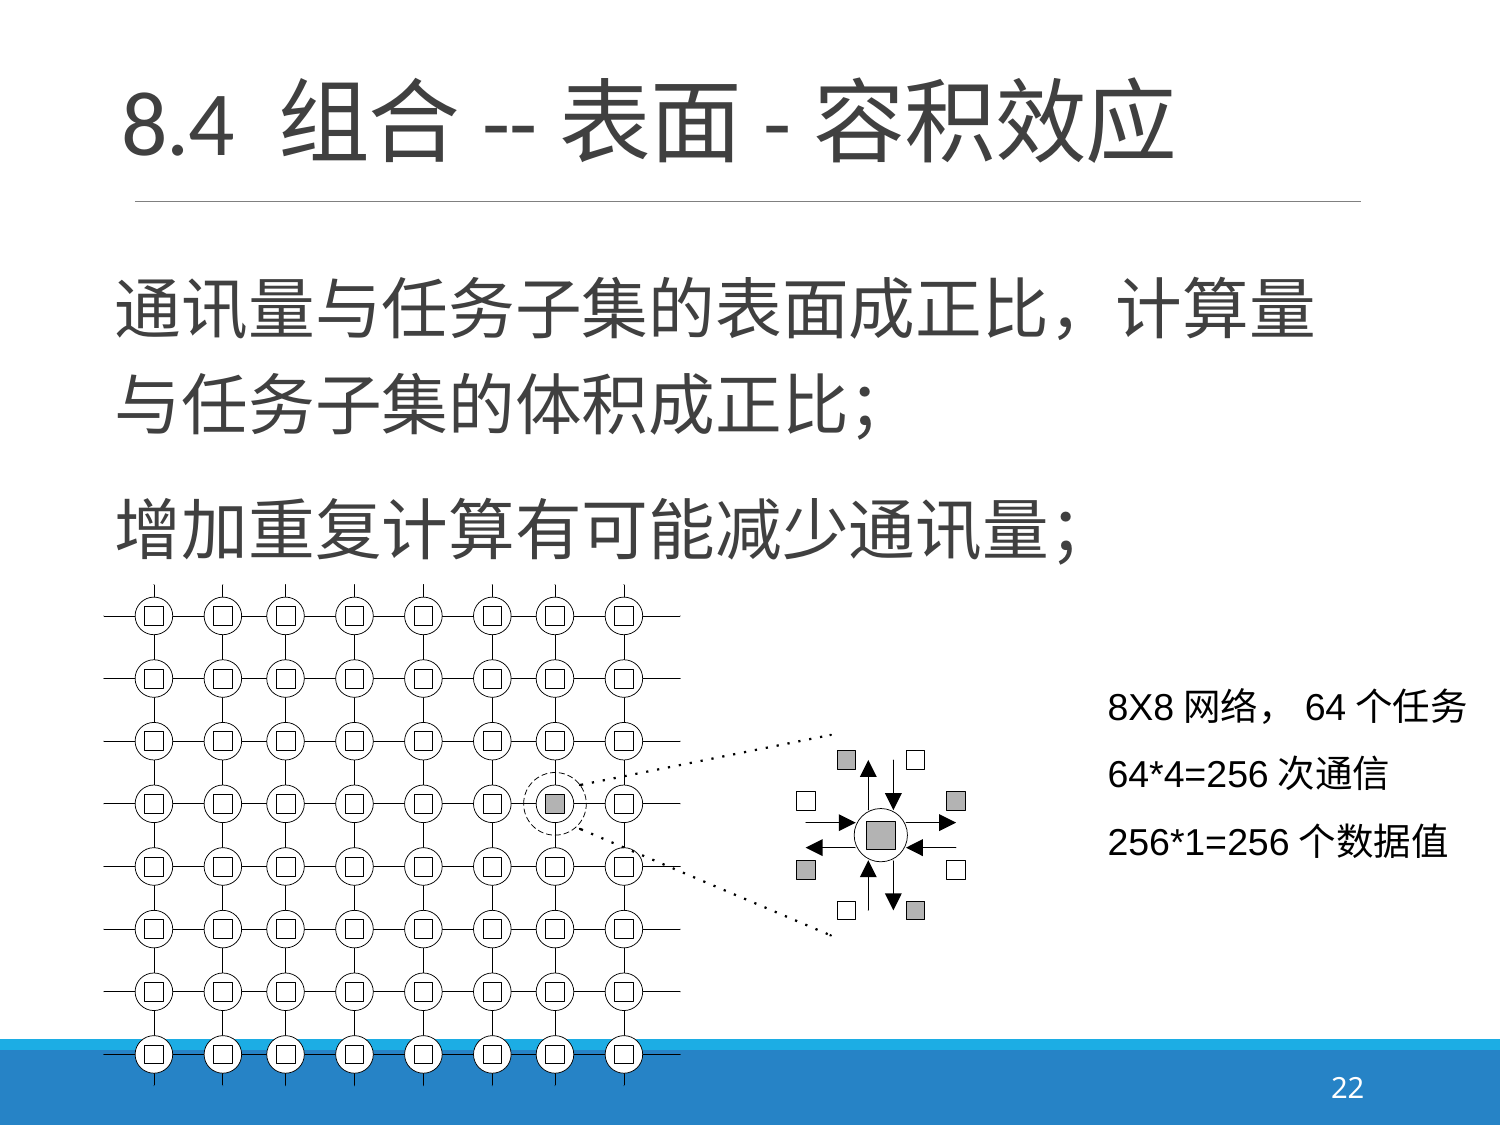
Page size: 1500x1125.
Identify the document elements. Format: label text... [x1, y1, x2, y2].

slide_number 22 [1218, 1059, 1380, 1120]
list 通讯量与任务子集的表面成正比，计算量与任务子集的体积成正比； 增加重复计算有可能减少通讯量； [99, 243, 1353, 994]
title 8.4 组合--表面-容积效应 [106, 56, 1394, 182]
text_box 8X8网络，64个任务 64*4=256次通信 256*1=256个数据值 [1092, 652, 1500, 870]
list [99, 580, 970, 1091]
